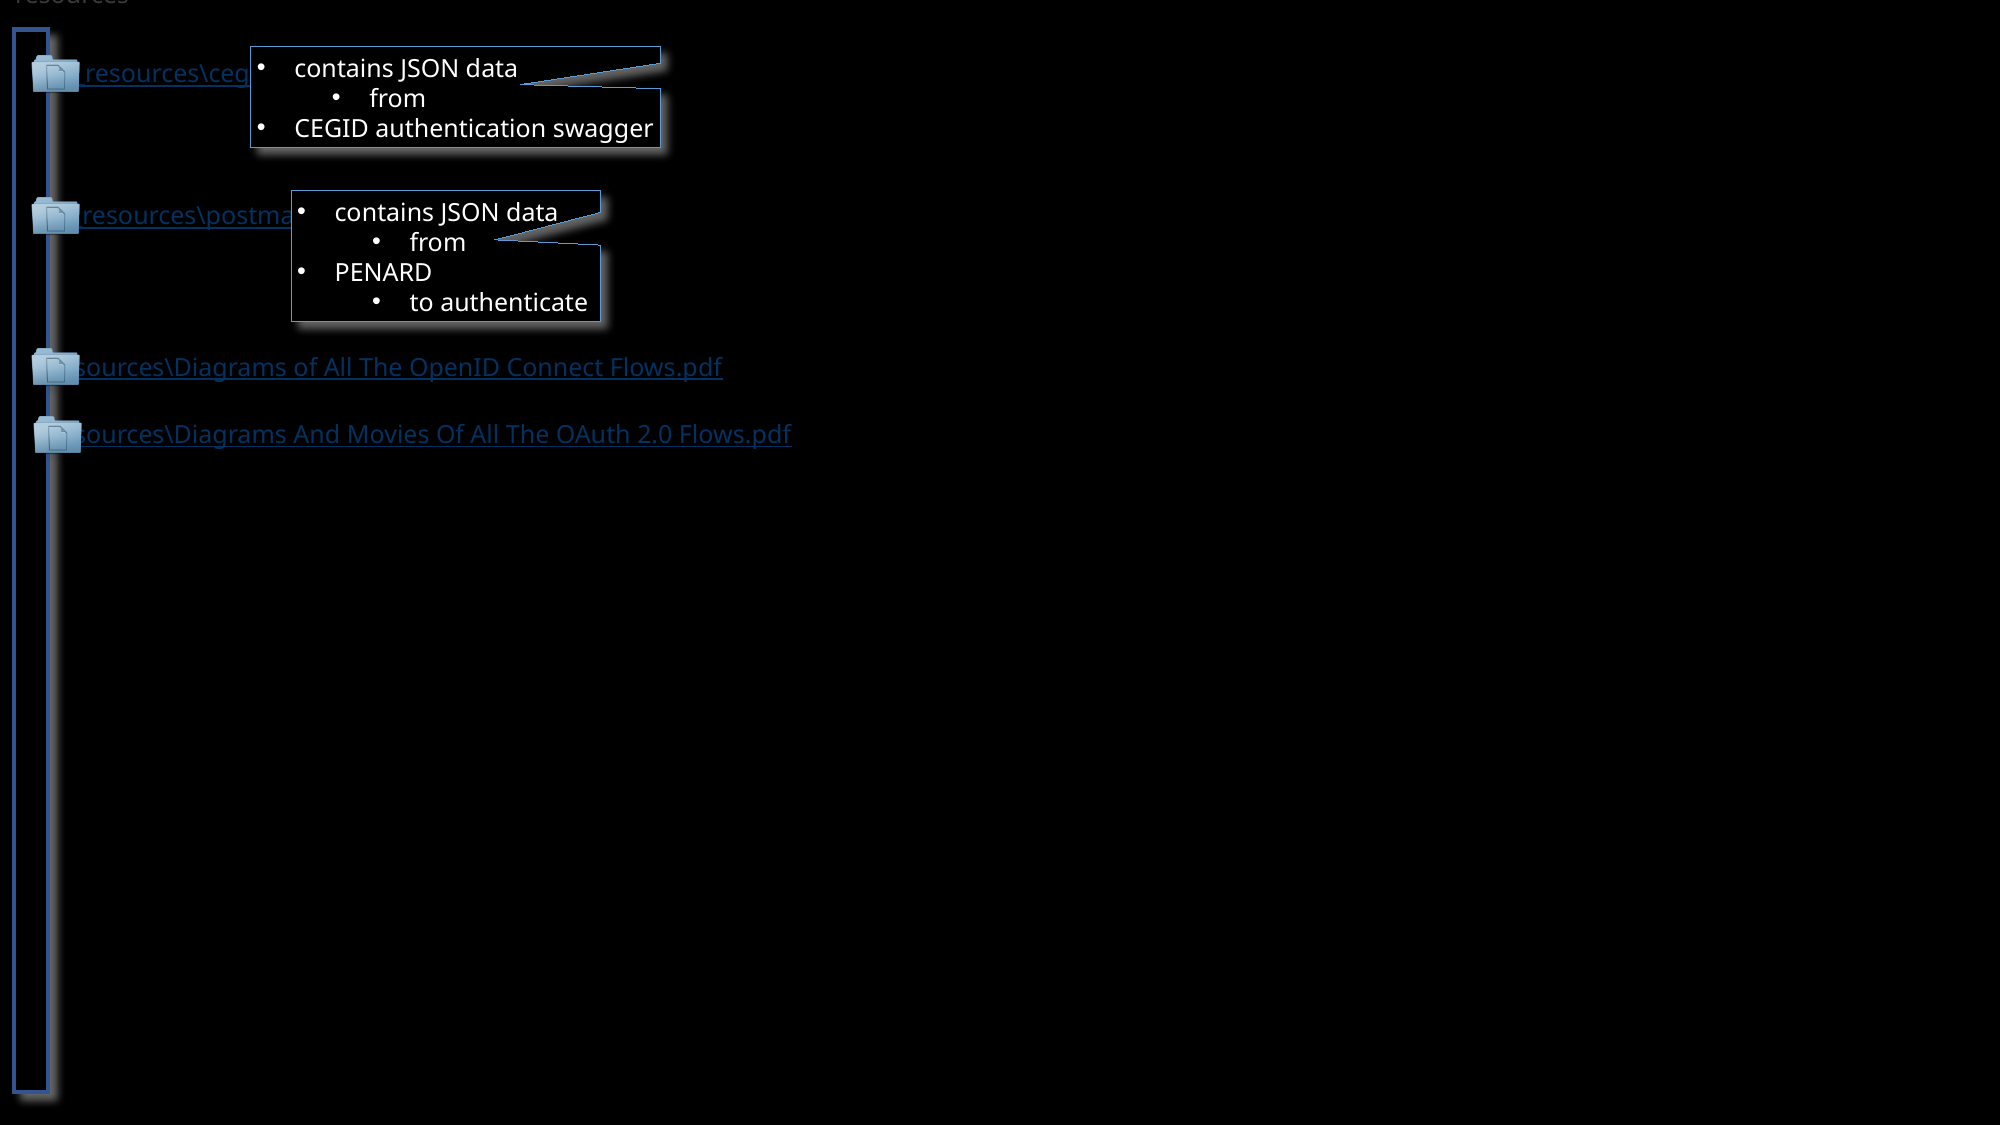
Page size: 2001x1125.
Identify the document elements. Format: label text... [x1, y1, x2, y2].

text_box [33, 409, 744, 459]
title 1.3 resources [0, 0, 166, 151]
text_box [31, 48, 260, 98]
text_box contains JSON data from CEGID authentication swagger [250, 46, 661, 148]
text_box contains JSON data from PENARD to authenticate [291, 190, 601, 322]
text_box [13, 151, 49, 1093]
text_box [31, 341, 677, 391]
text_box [31, 190, 296, 240]
